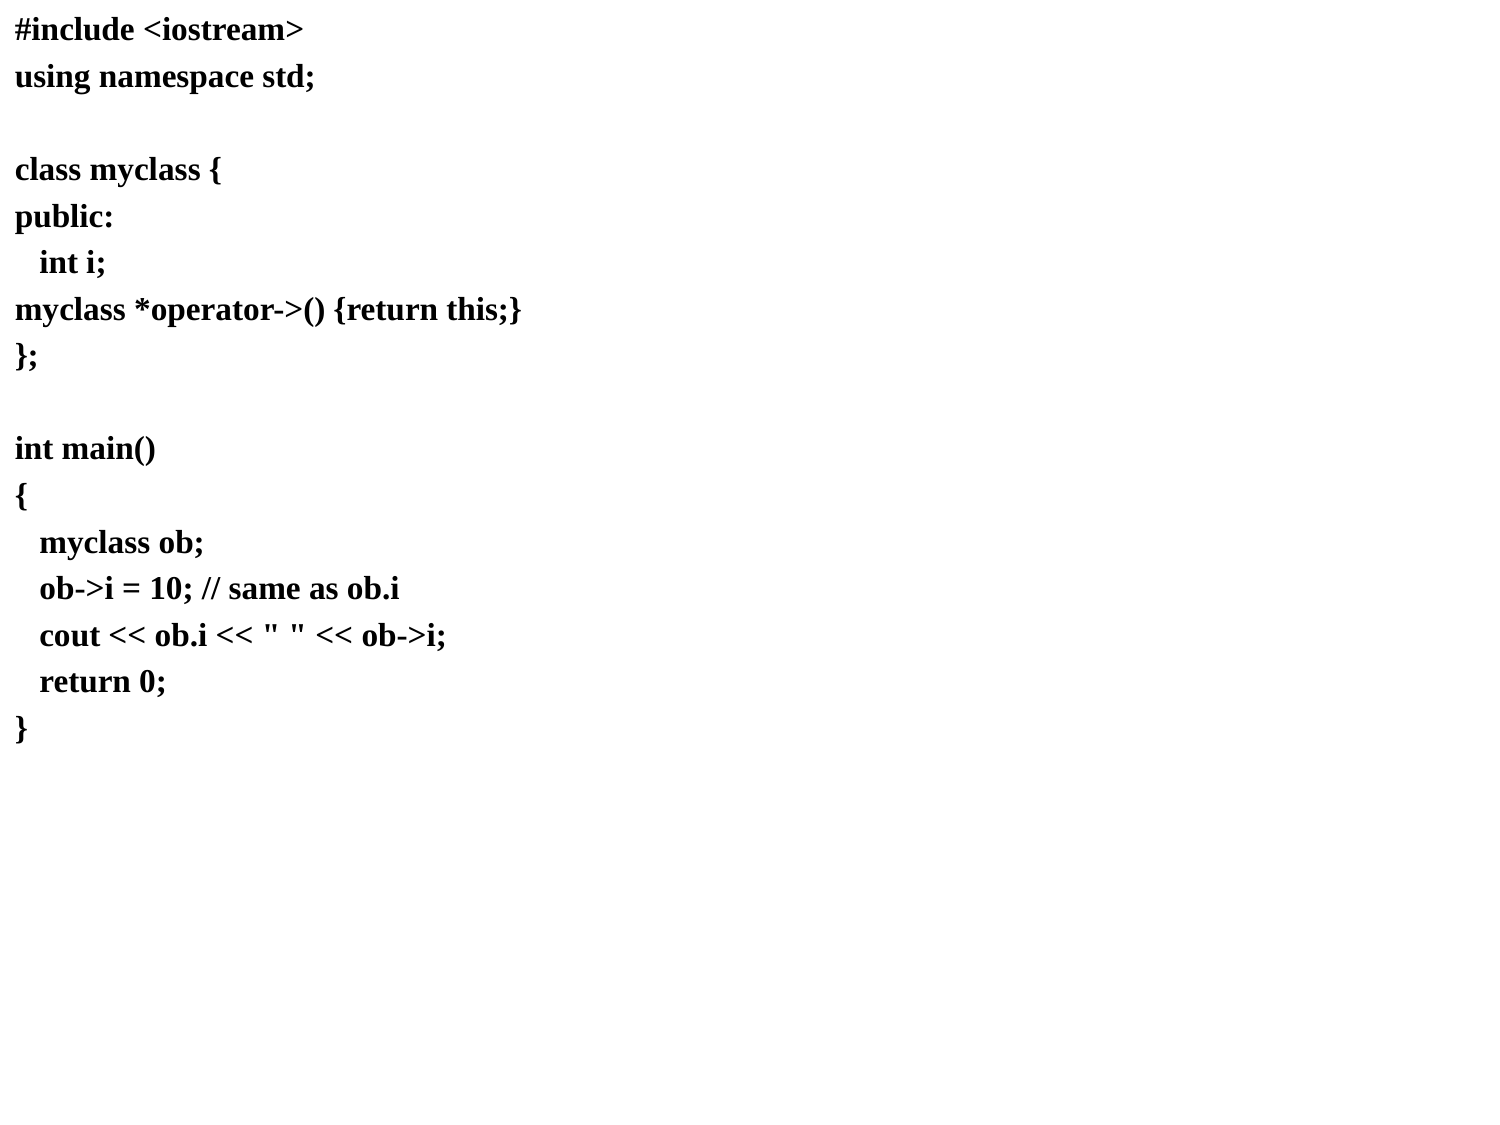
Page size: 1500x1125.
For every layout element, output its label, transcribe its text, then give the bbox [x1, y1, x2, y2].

text_box #include <iostream> using namespace std; class myclass { public: int i; myclass *operator->() {return this;} }; int main() { myclass ob; ob->i = 10; // same as ob.i cout << ob.i << " " << ob->i; return 0; } [0, 0, 750, 754]
